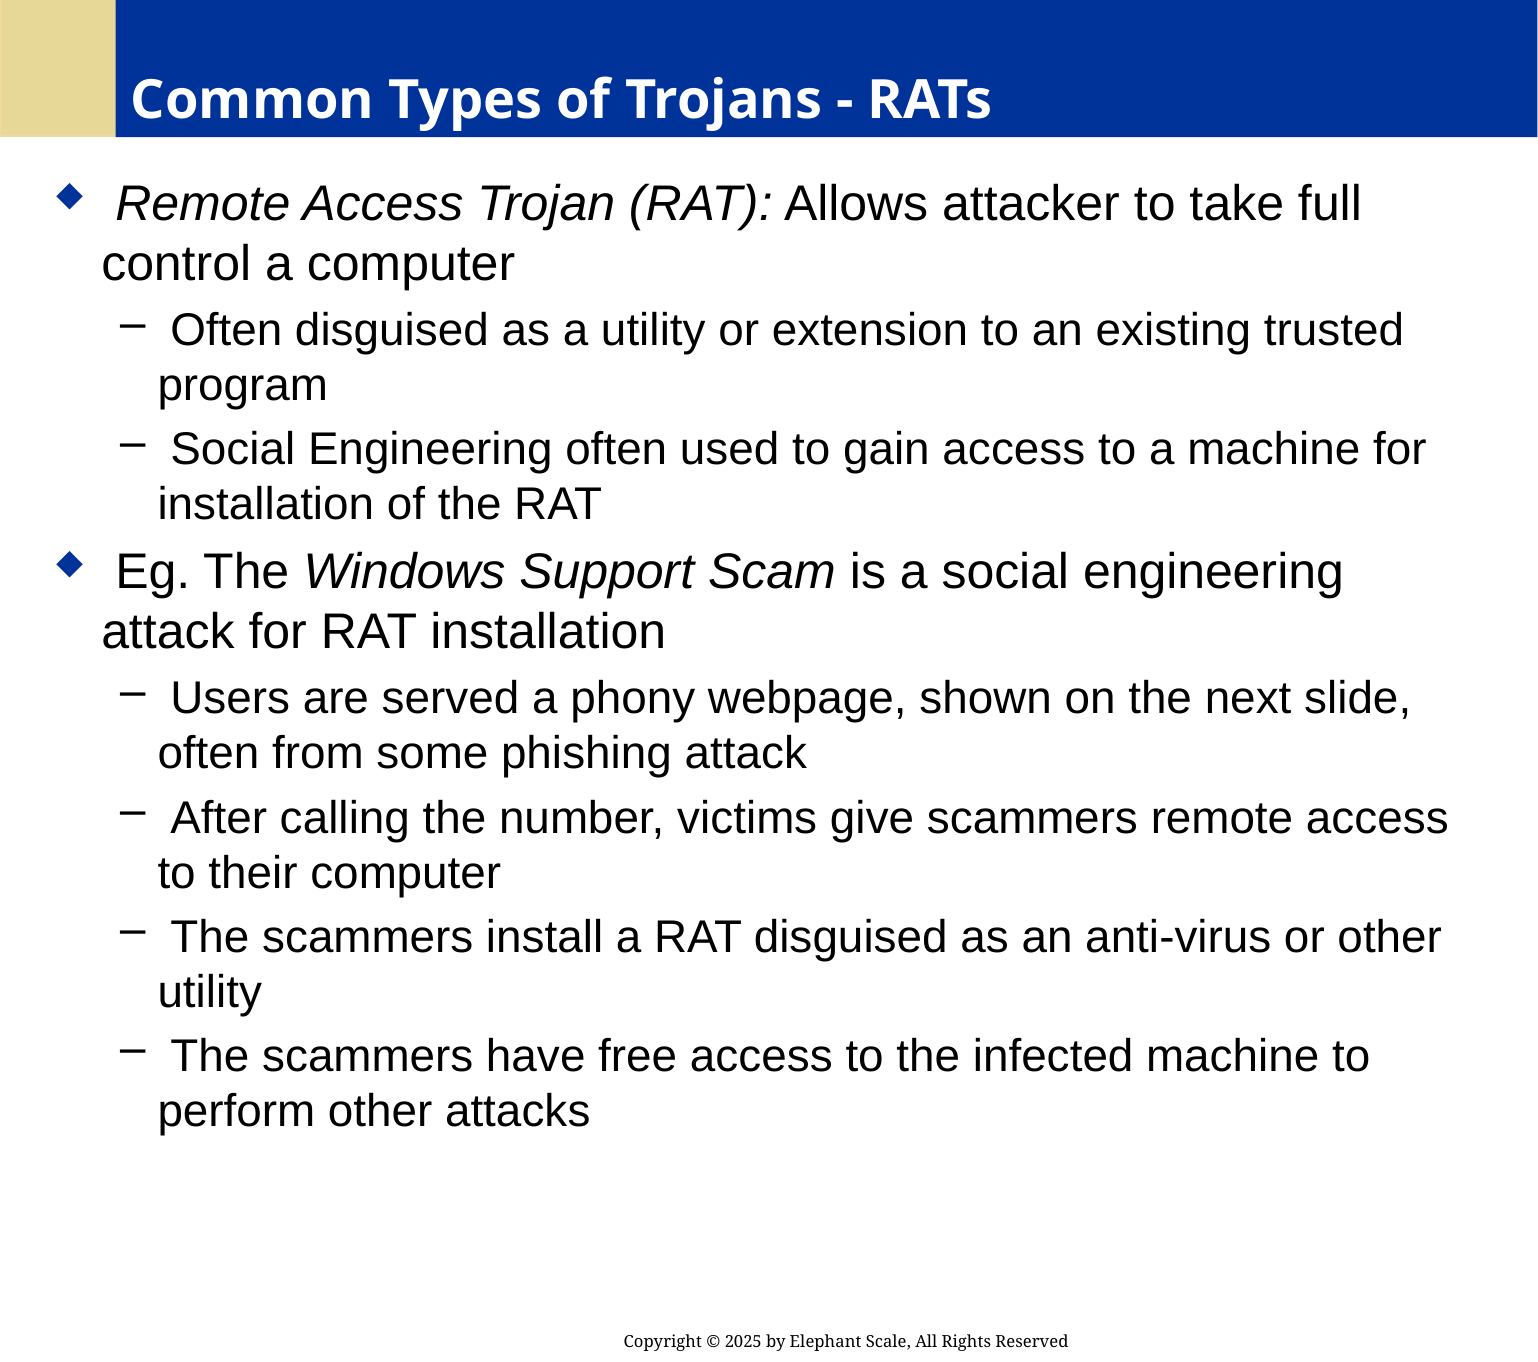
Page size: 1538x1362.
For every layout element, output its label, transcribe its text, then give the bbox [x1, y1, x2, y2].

text_box Copyright © 2025 by Elephant Scale, All Rights Reserved [608, 1322, 1085, 1358]
title Common Types of Trojans - RATs [115, 0, 1538, 138]
picture [0, 0, 115, 137]
list Remote Access Trojan (RAT): Allows attacker to take full control a computer Often disguised as a utility or extension to an existing trusted program Social Engineering often used to gain access to a machine for installation of the RAT Eg. The Windows Support Scam is a social engineering attack for RAT installation Users are served a phony webpage, shown on the next slide, often from some phishing attack After calling the number, victims give scammers remote access to their computer The scammers install a RAT disguised as an anti-virus or other utility The scammers have free access to the infected machine to perform other attacks [38, 162, 1500, 1284]
